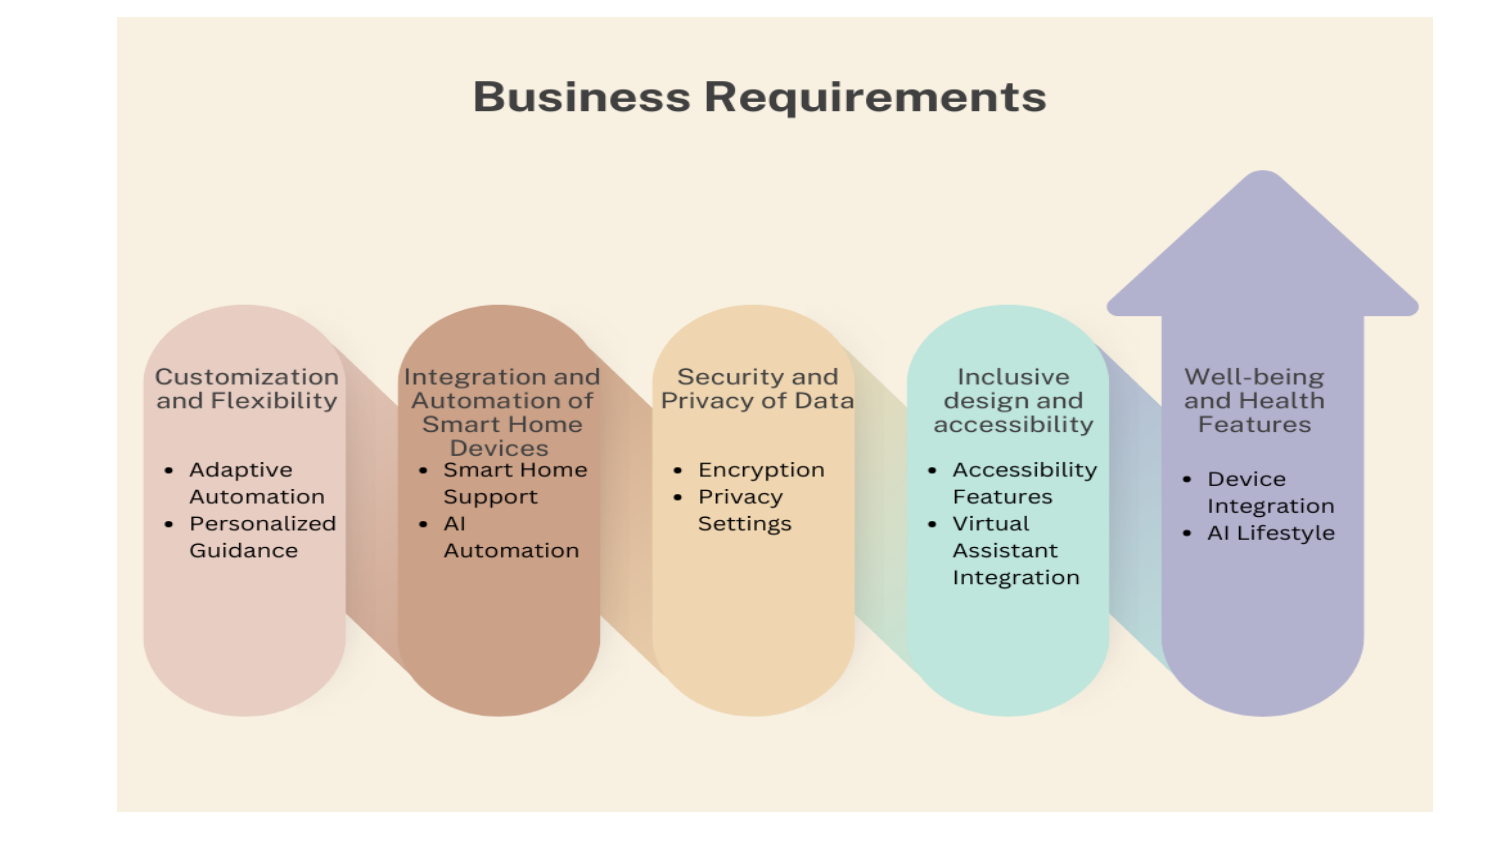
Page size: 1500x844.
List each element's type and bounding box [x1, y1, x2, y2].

picture [117, 17, 1433, 812]
